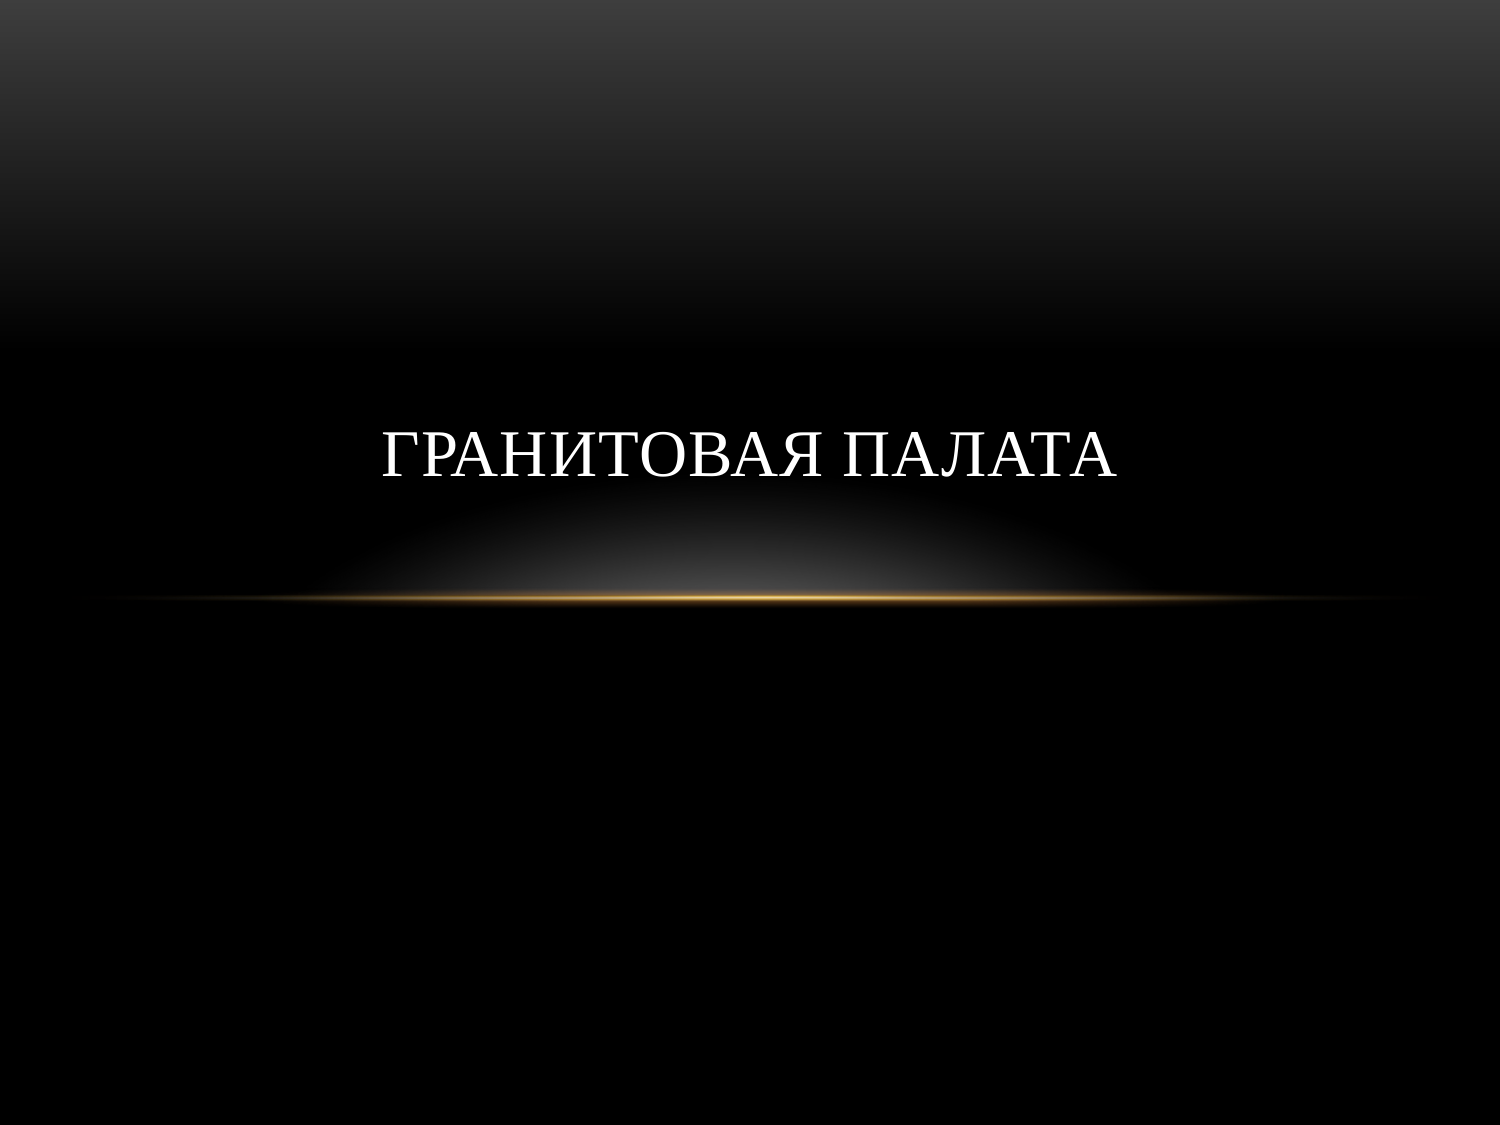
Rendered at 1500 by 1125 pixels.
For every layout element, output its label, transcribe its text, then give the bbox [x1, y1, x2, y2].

picture [0, 0, 1500, 750]
title Гранитовая палата [112, 329, 1388, 571]
